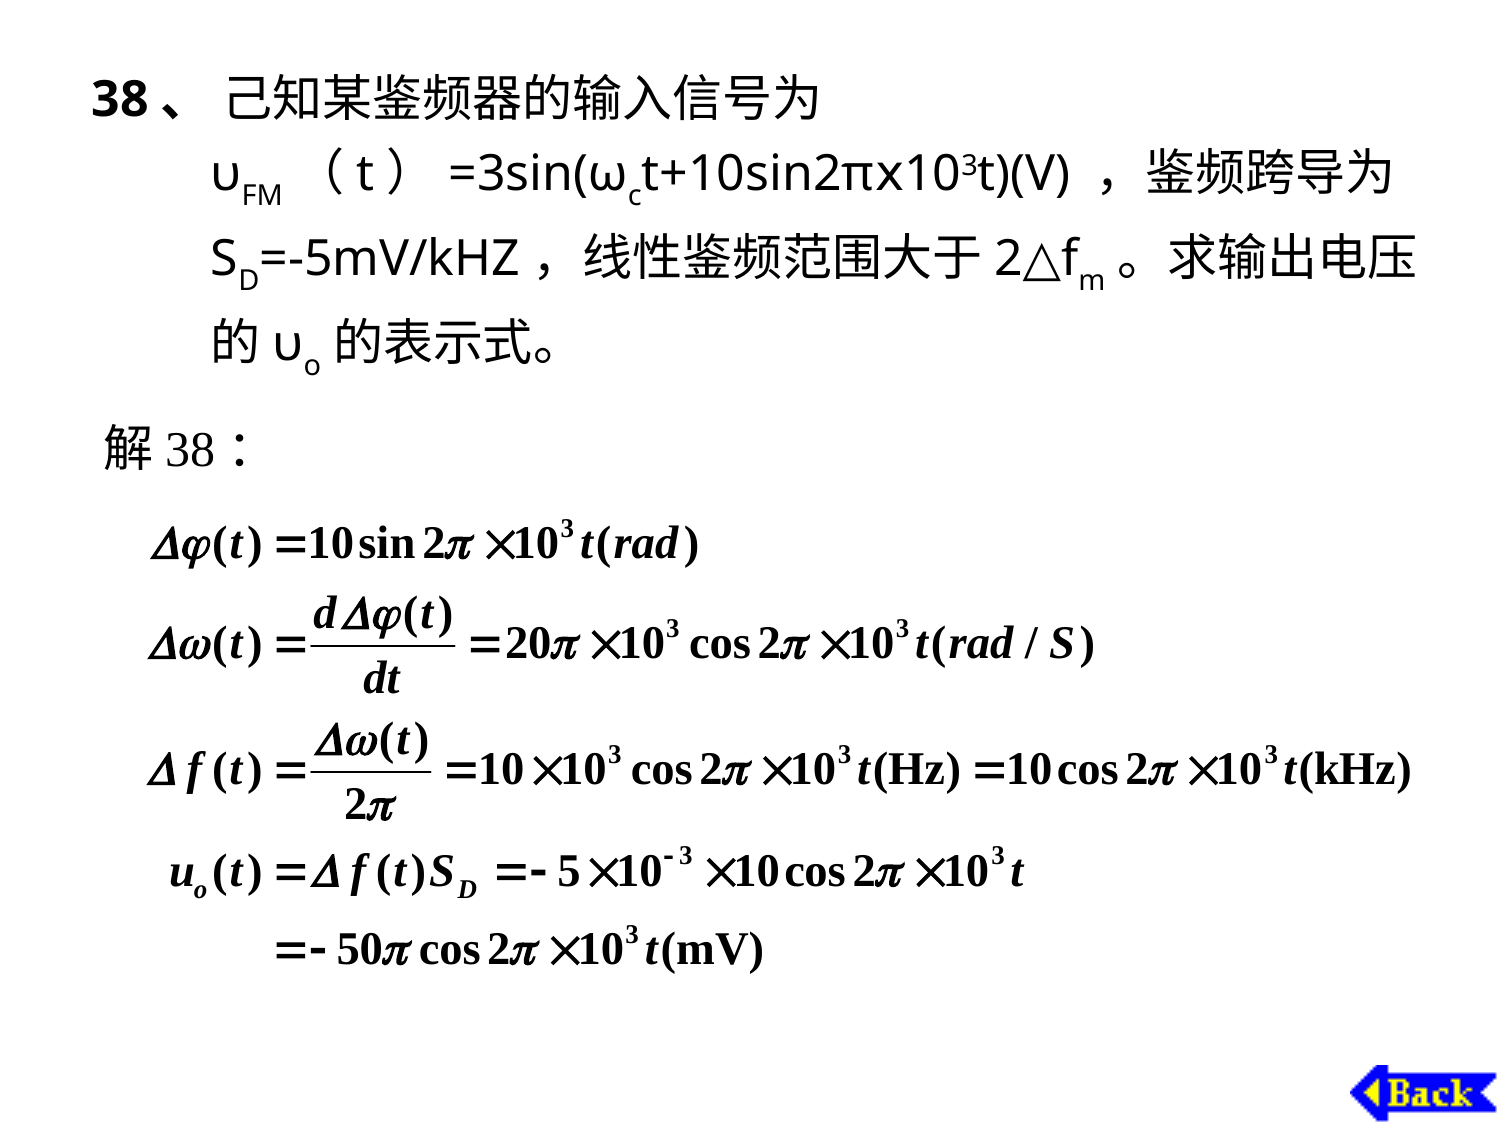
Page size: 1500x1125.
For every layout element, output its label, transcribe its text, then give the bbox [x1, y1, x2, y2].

picture [1349, 1065, 1500, 1125]
title 38、 己知某鉴频器的输入信号为 υFM（t）=3sin(ωct+10sin2πⅹ103t)(V) ，鉴频跨导为SD=-5mV/kHZ，线性鉴频范围大于2△fm。求输出电压的υo的表示式。 [76, 46, 1440, 389]
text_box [135, 503, 1424, 989]
text_box 解38： [88, 408, 301, 484]
slide_number 83 [1074, 1025, 1388, 1100]
